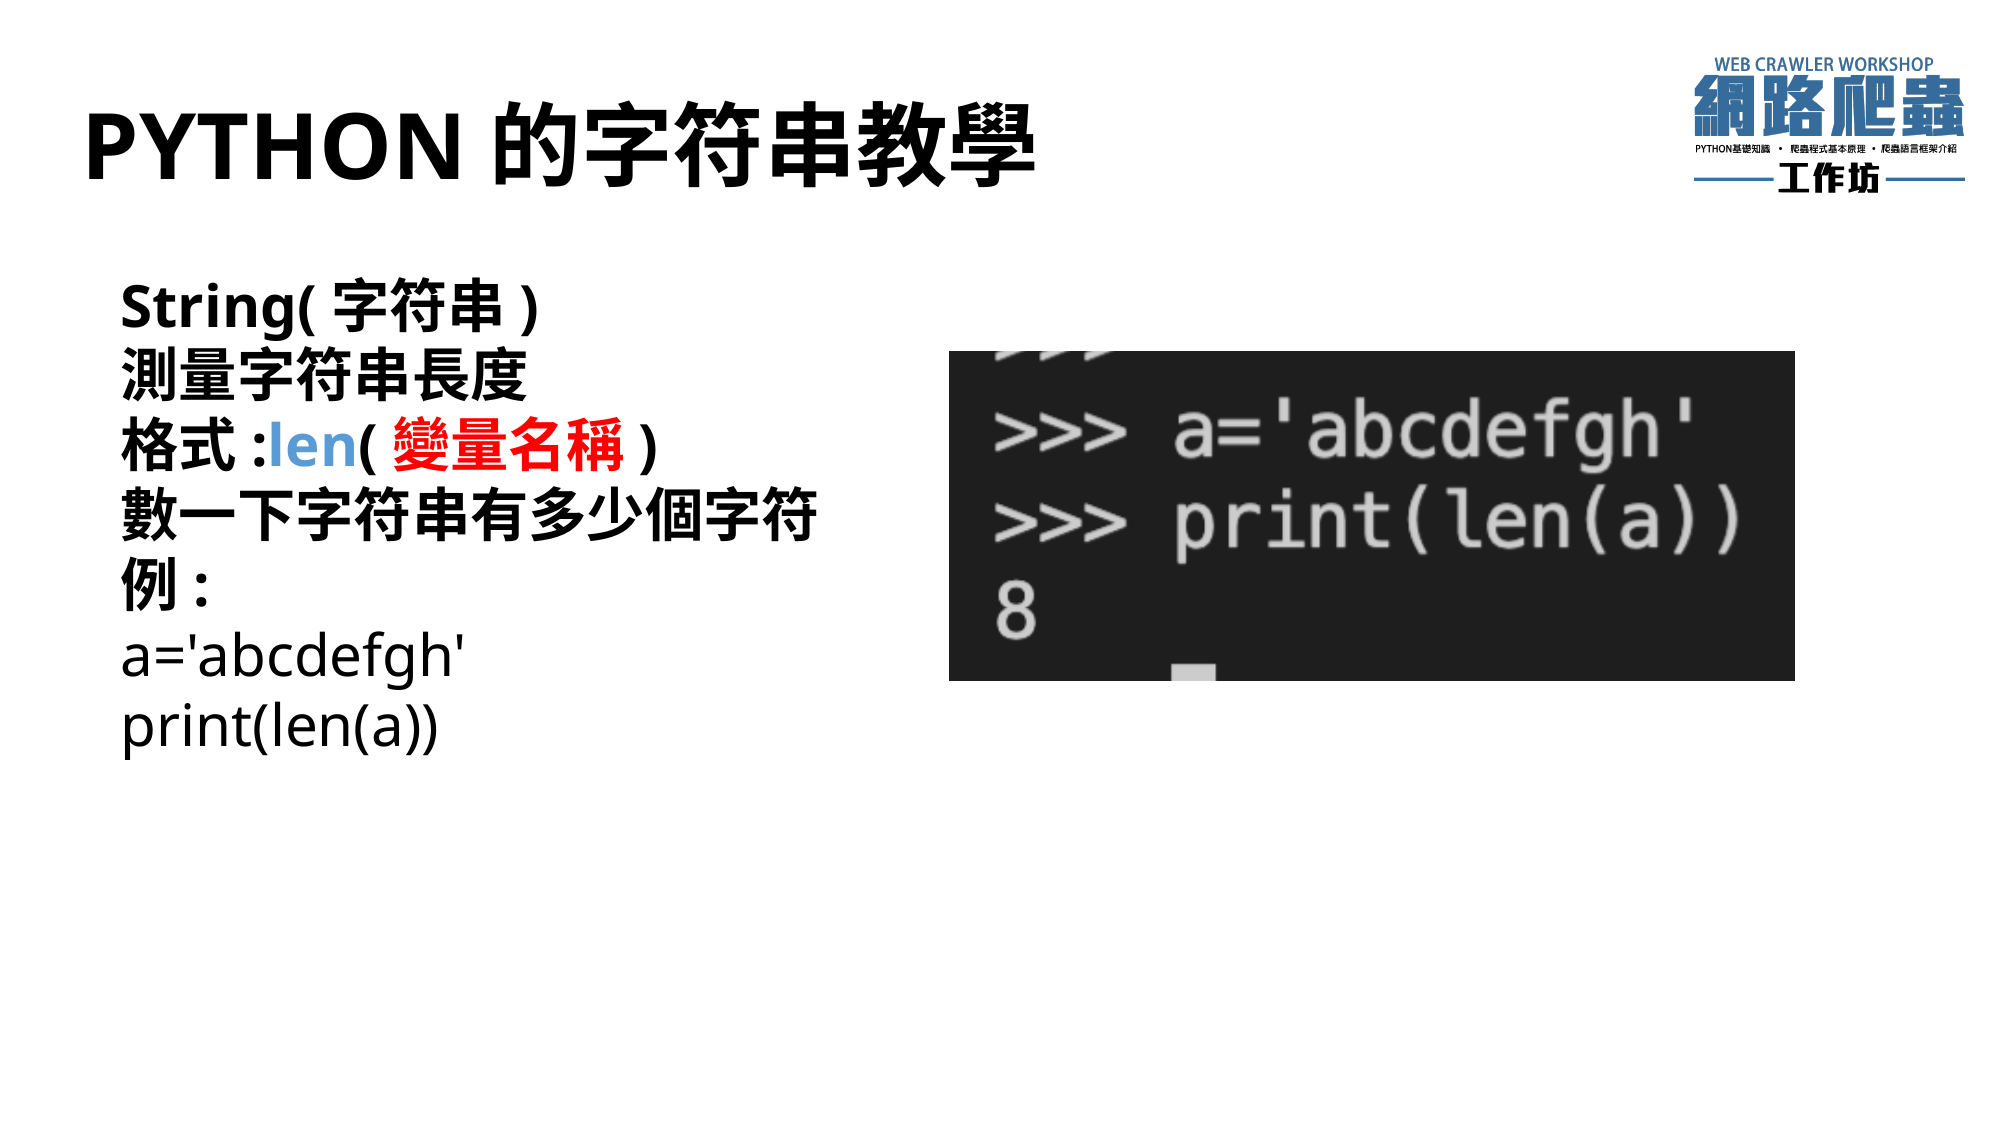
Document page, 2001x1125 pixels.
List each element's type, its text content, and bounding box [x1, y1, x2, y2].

title PYTHON的字符串教學 [66, 78, 1720, 222]
picture [1694, 57, 1965, 193]
text_box String(字符串) 測量字符串長度 格式:len(變量名稱) 數一下字符串有多少個字符 例: a='abcdefgh' print(len(a)) [105, 261, 1522, 772]
picture [949, 351, 1795, 681]
